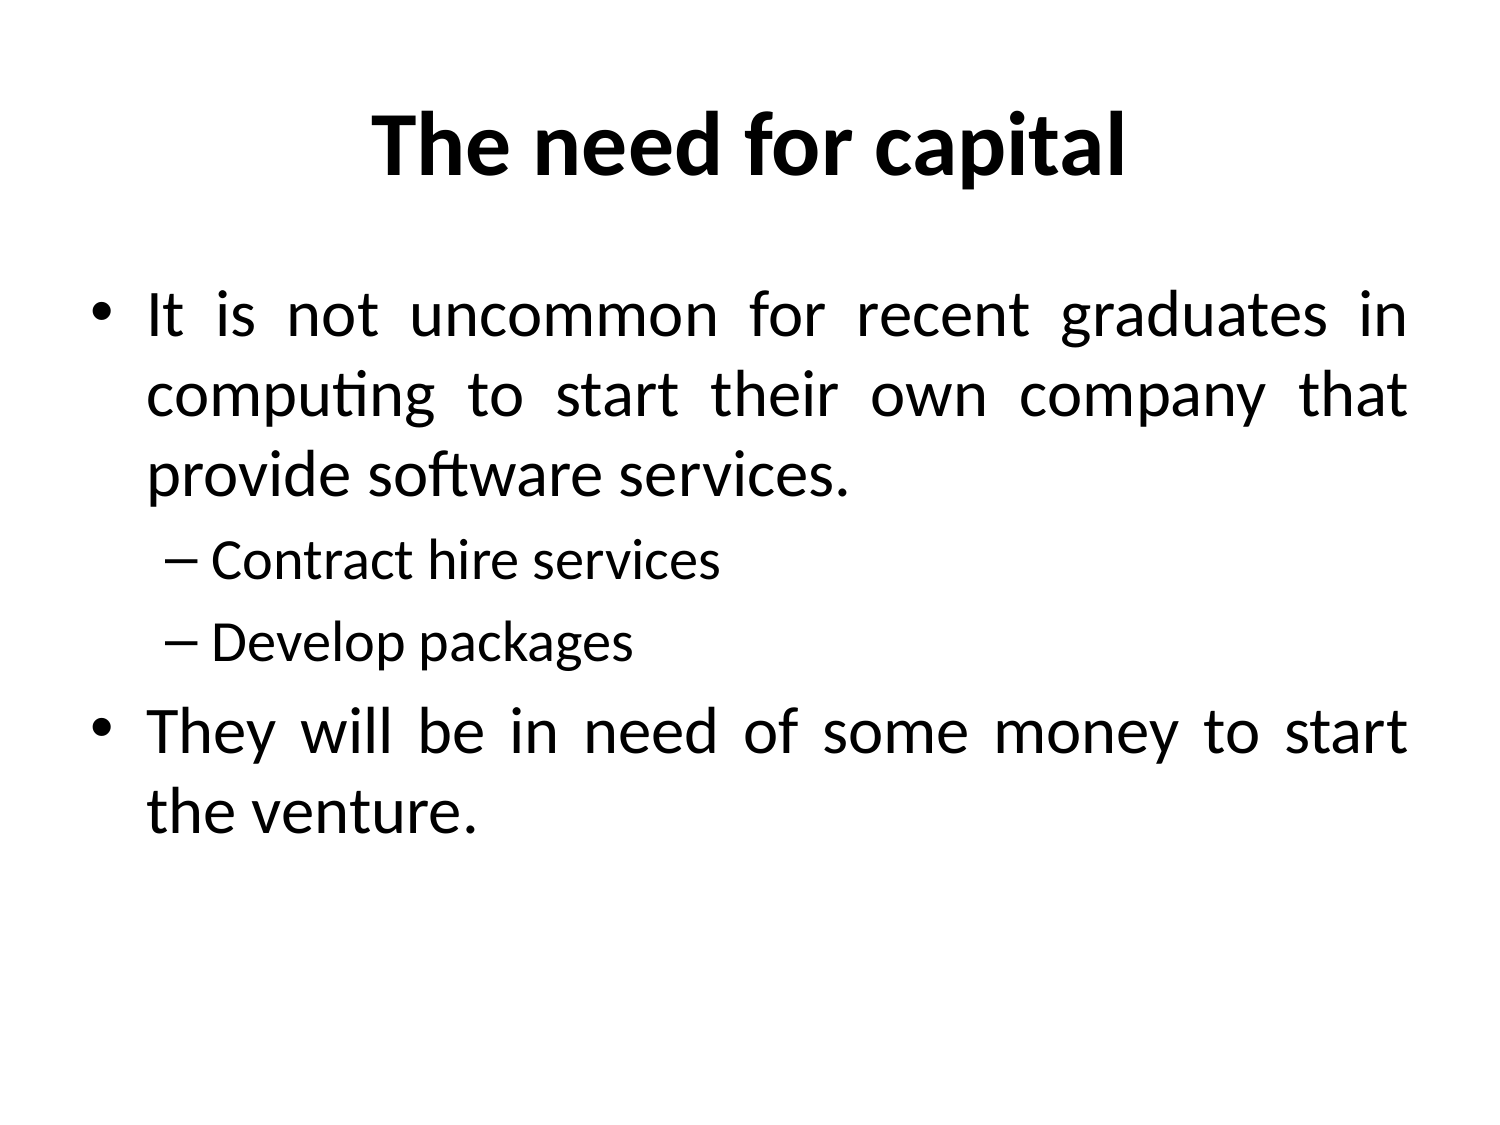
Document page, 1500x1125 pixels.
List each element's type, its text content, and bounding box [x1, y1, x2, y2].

list It is not uncommon for recent graduates in computing to start their own company that provide software services. Contract hire services Develop packages They will be in need of some money to start the venture. [75, 262, 1425, 1005]
title The need for capital [75, 45, 1425, 233]
